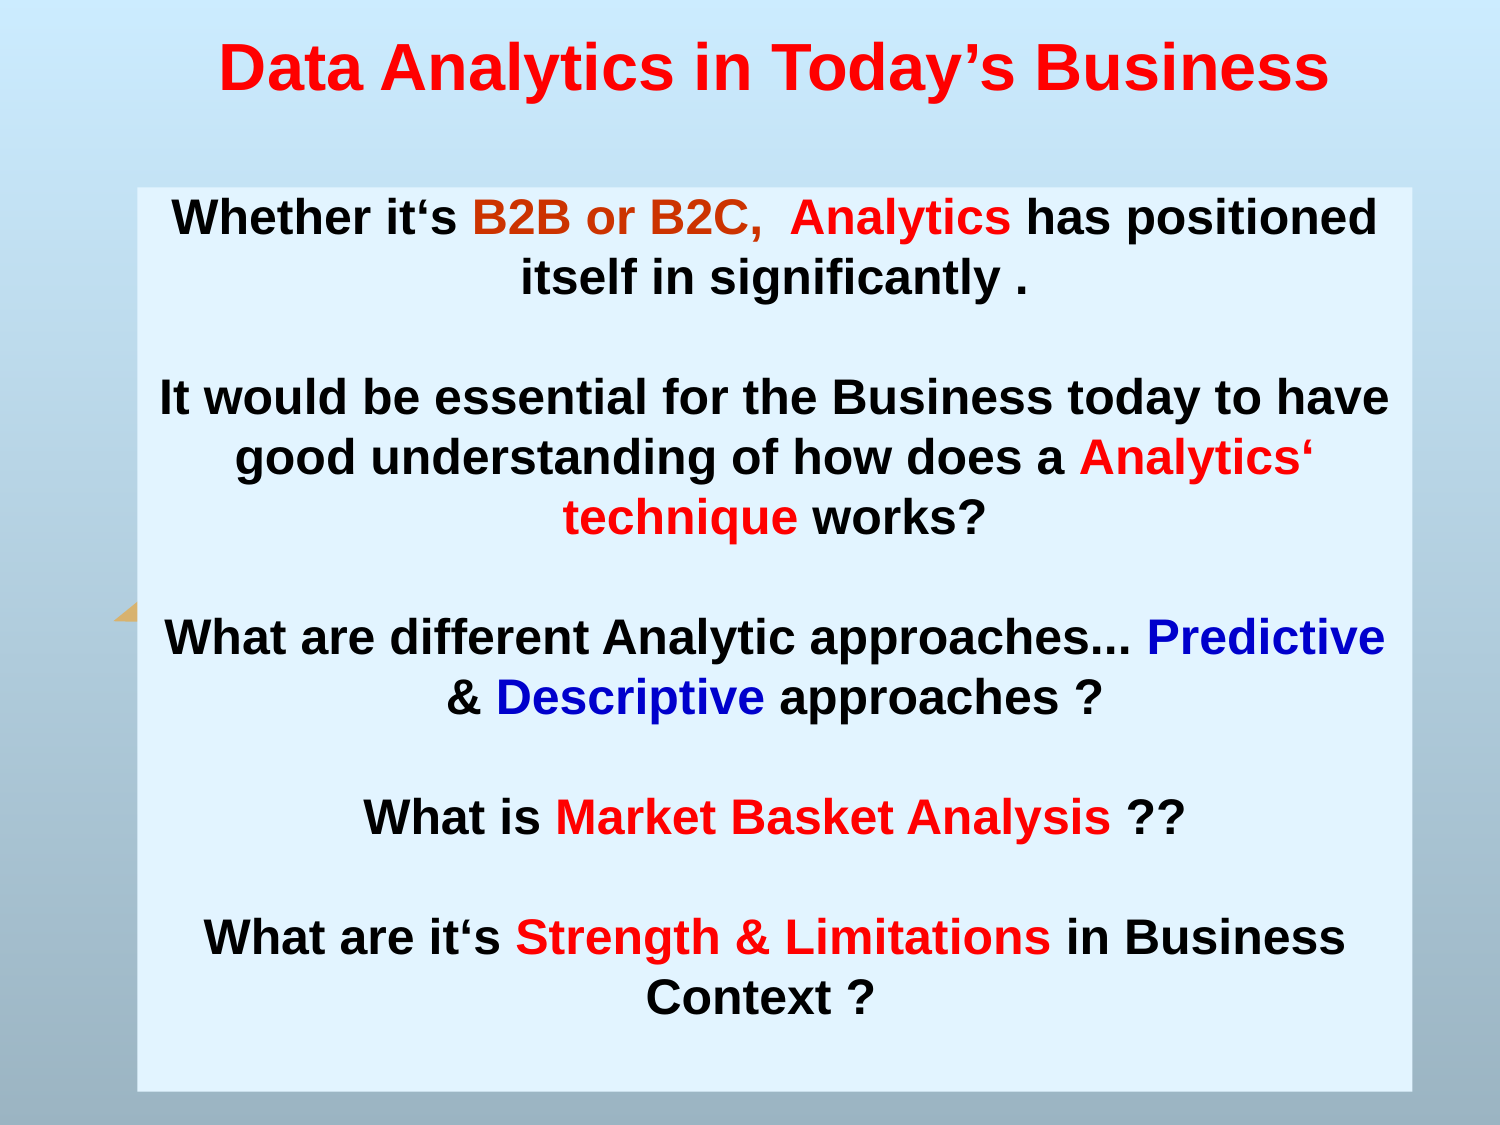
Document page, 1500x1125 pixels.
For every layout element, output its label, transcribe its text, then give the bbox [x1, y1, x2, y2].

title Data Analytics in Today’s Business Whether it‘s B2B or B2C, Analytics has positioned itself in significantly . It would be essential for the Business today to have good understanding of how does a Analytics‘ technique works? What are different Analytic approaches... Predictive & Descriptive approaches ? What is Market Basket Analysis ?? What are it‘s Strength & Limitations in Business Context ? [137, 187, 1413, 1092]
